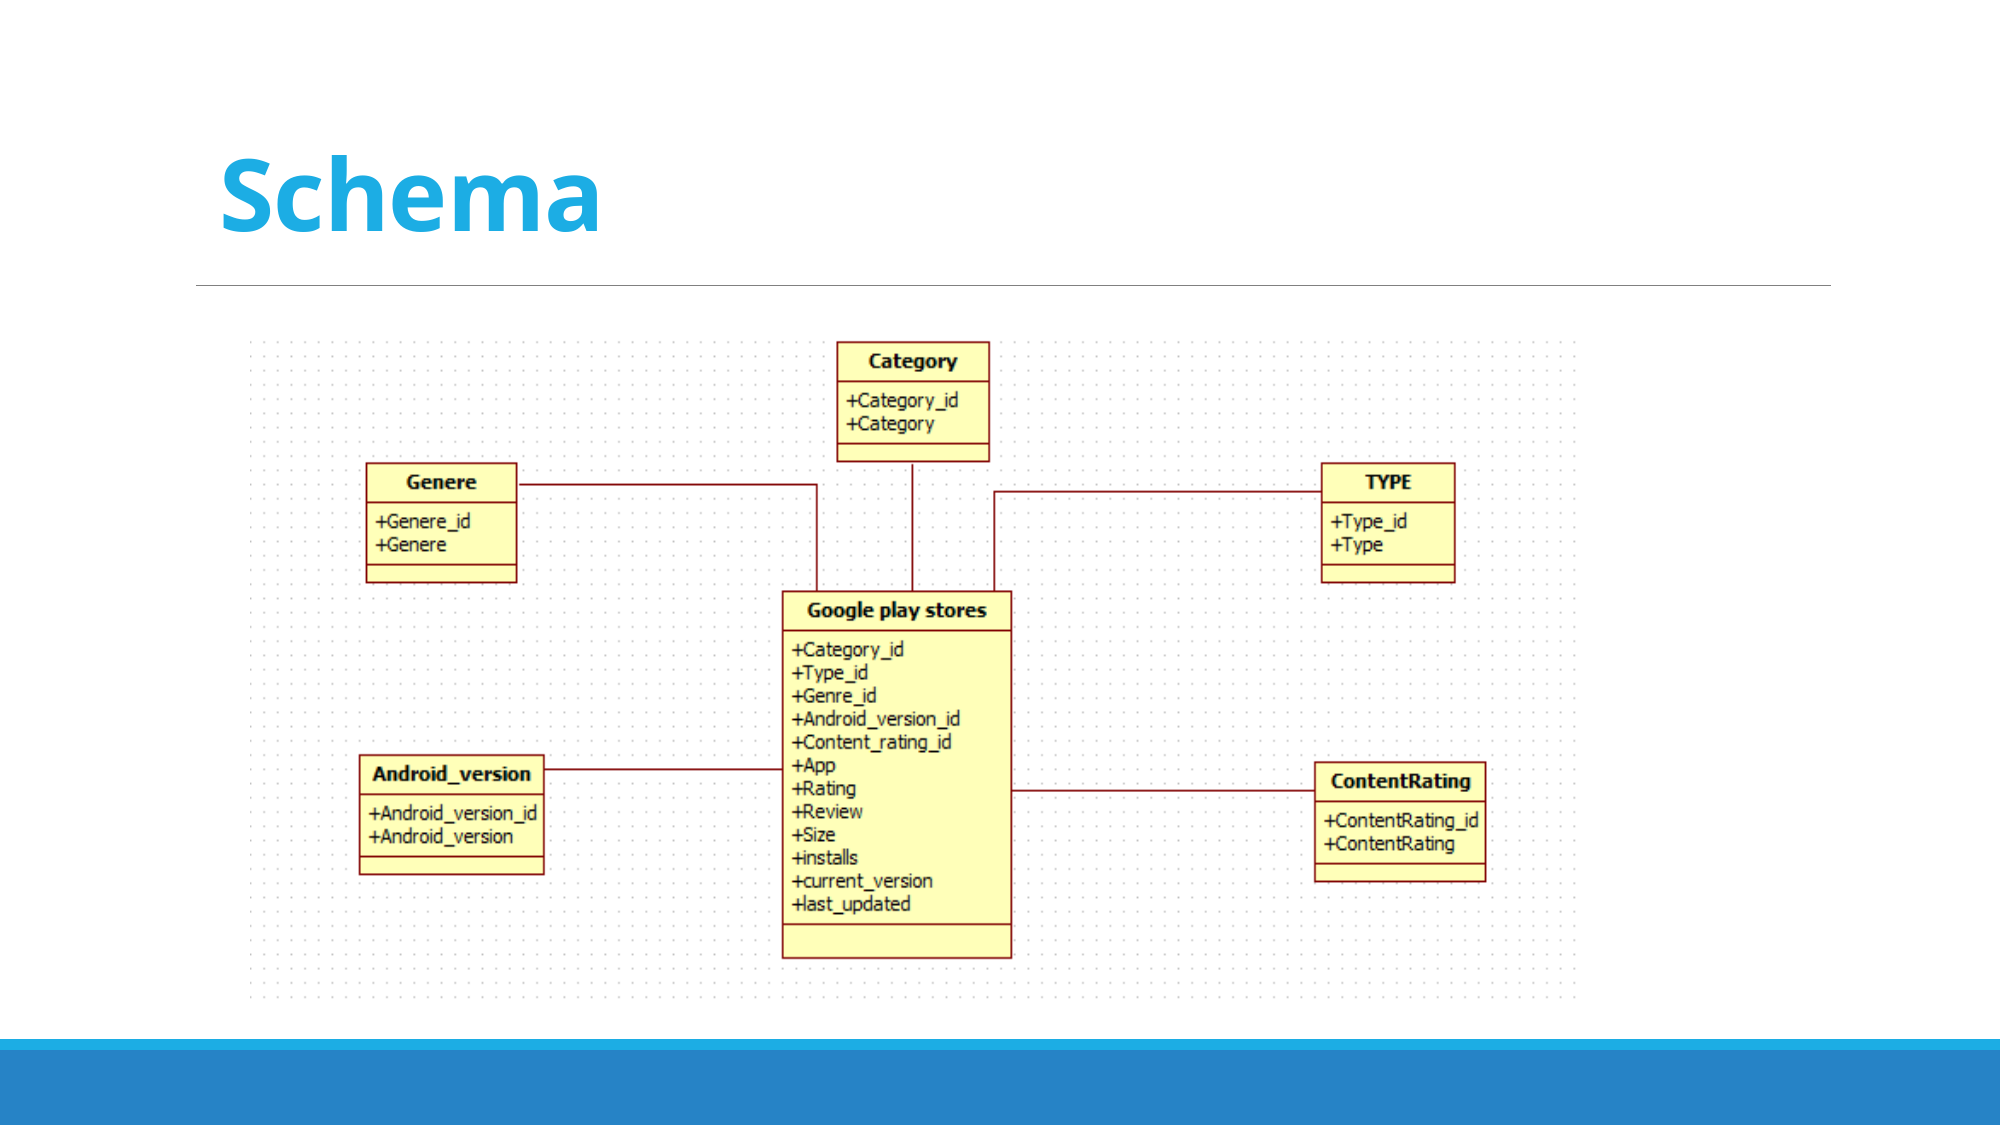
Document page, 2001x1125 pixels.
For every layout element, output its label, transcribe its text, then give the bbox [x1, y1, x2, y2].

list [249, 331, 1584, 1002]
title Schema [204, 103, 1629, 260]
